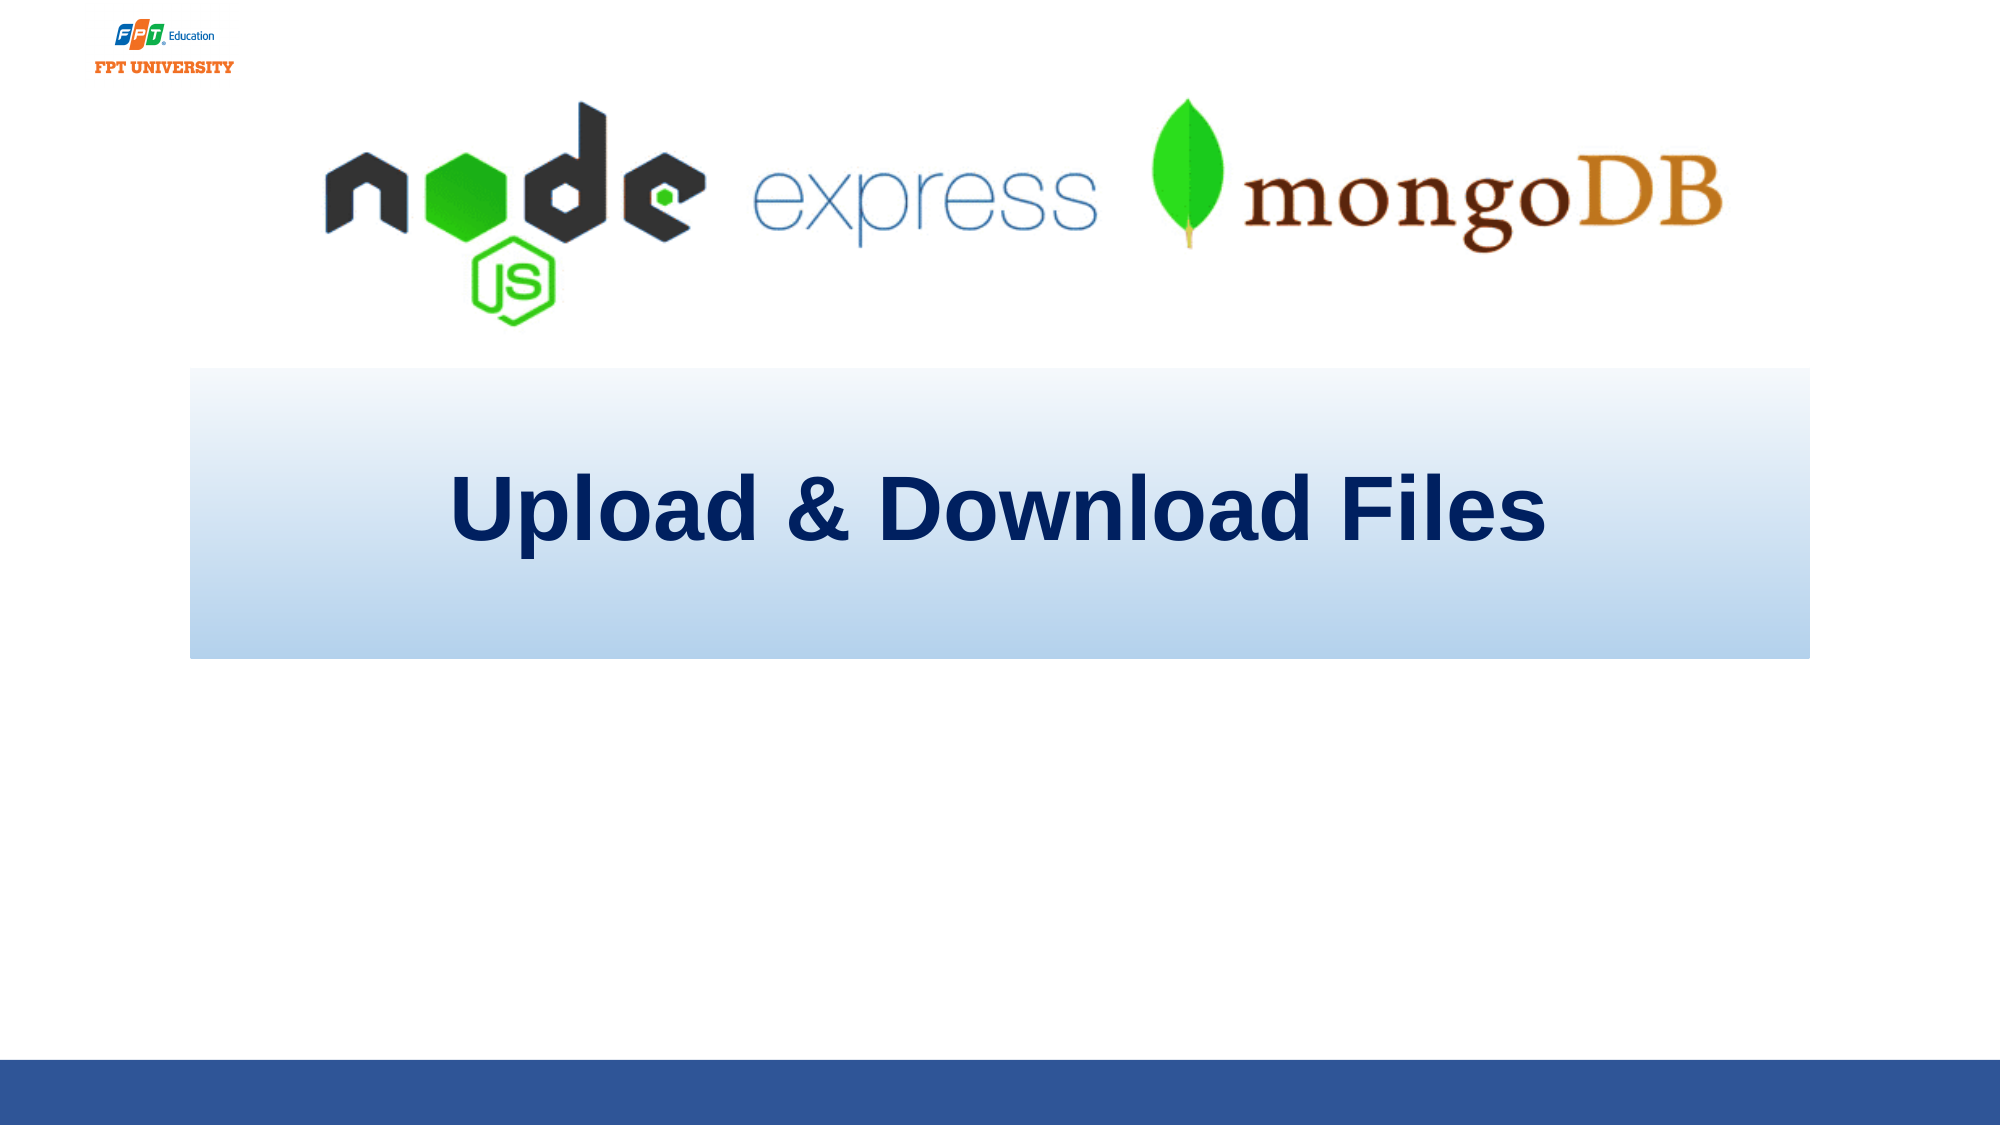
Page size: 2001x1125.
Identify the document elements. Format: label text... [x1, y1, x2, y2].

title Upload & Download Files [190, 379, 1810, 659]
picture [190, 93, 1810, 368]
picture [85, 3, 239, 88]
